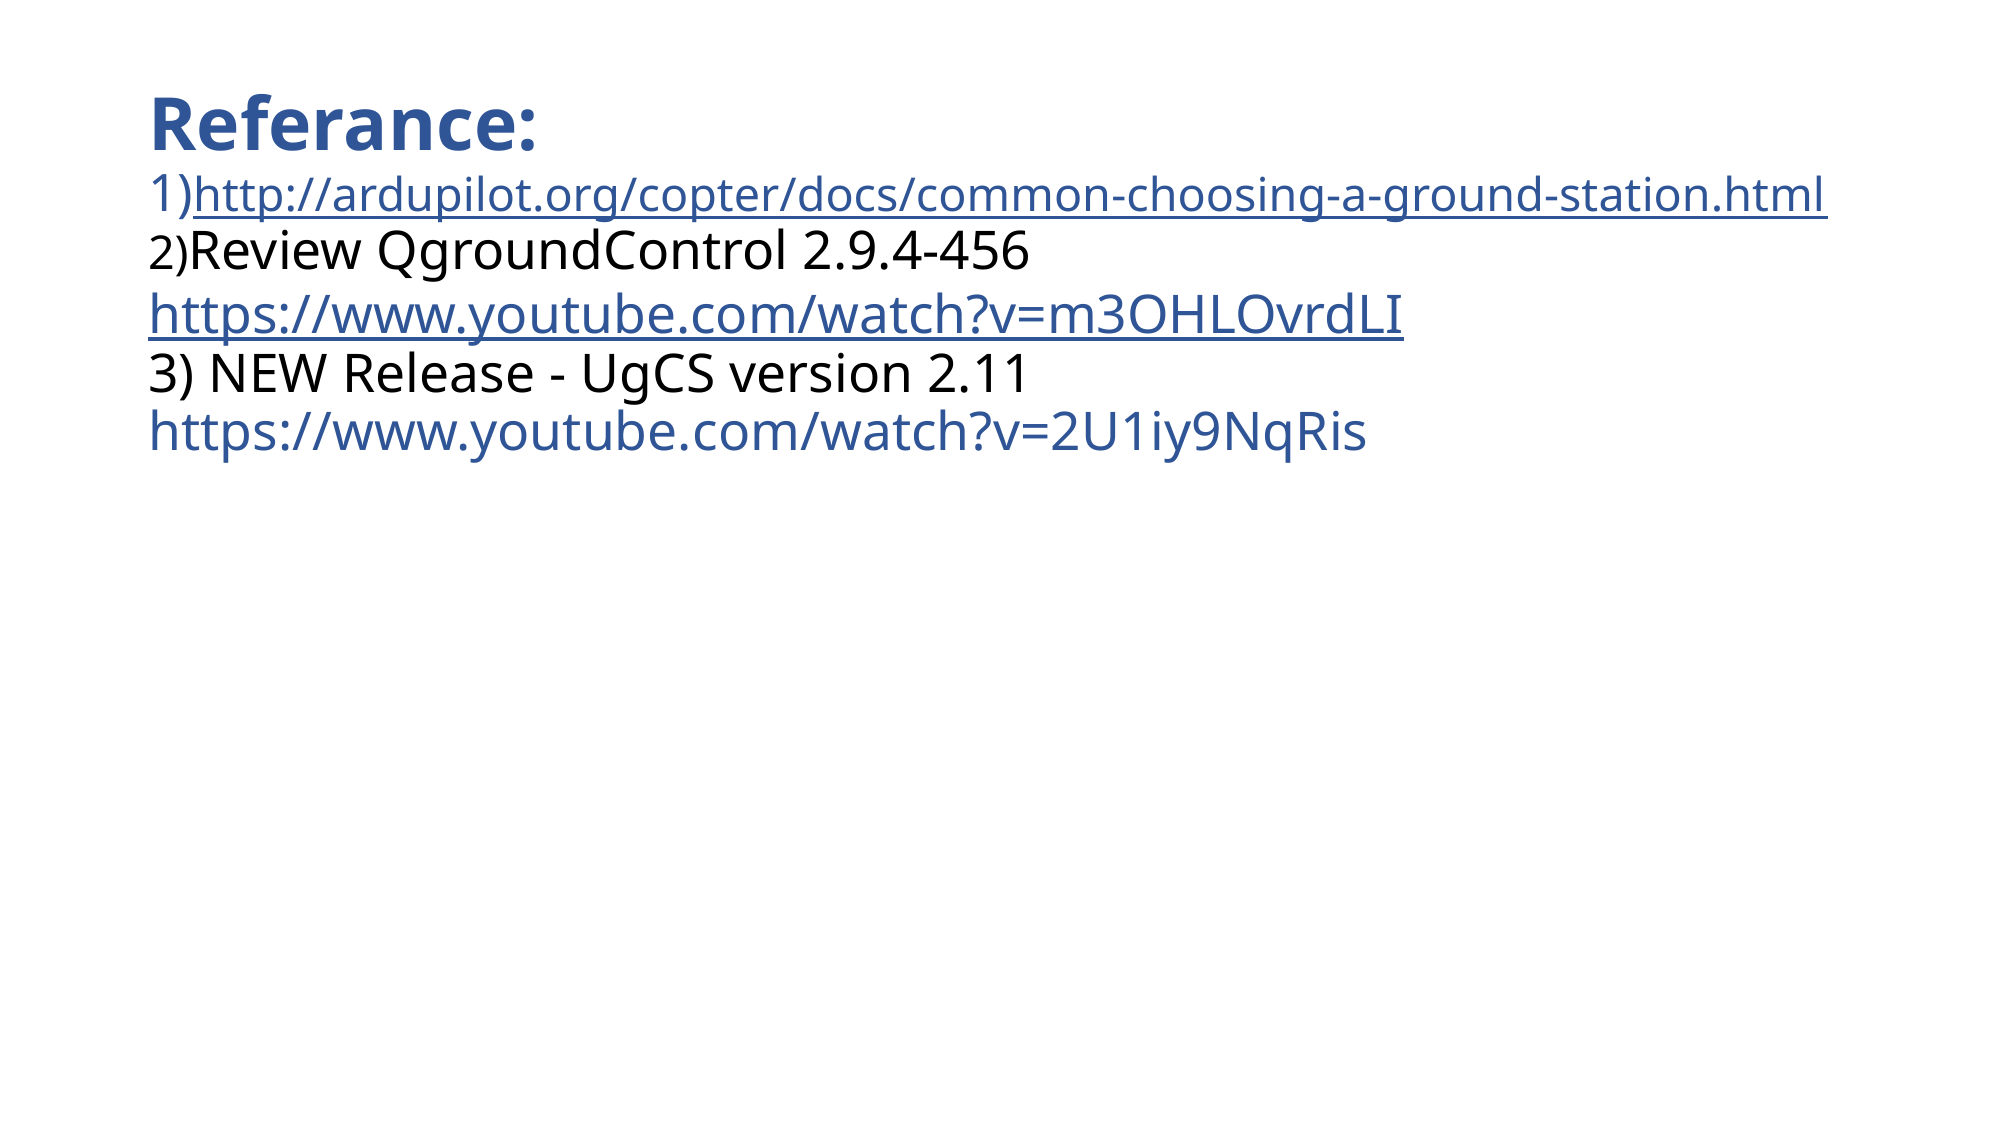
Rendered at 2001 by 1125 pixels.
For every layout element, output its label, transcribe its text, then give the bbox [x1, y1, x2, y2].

title Referance: 1)http://ardupilot.org/copter/docs/common-choosing-a-ground-station.html 2)Review QgroundControl 2.9.4-456 https://www.youtube.com/watch?v=m3OHLOvrdLI 3) NEW Release - UgCS version 2.11 https://www.youtube.com/watch?v=2U1iy9NqRis [133, 59, 1863, 490]
